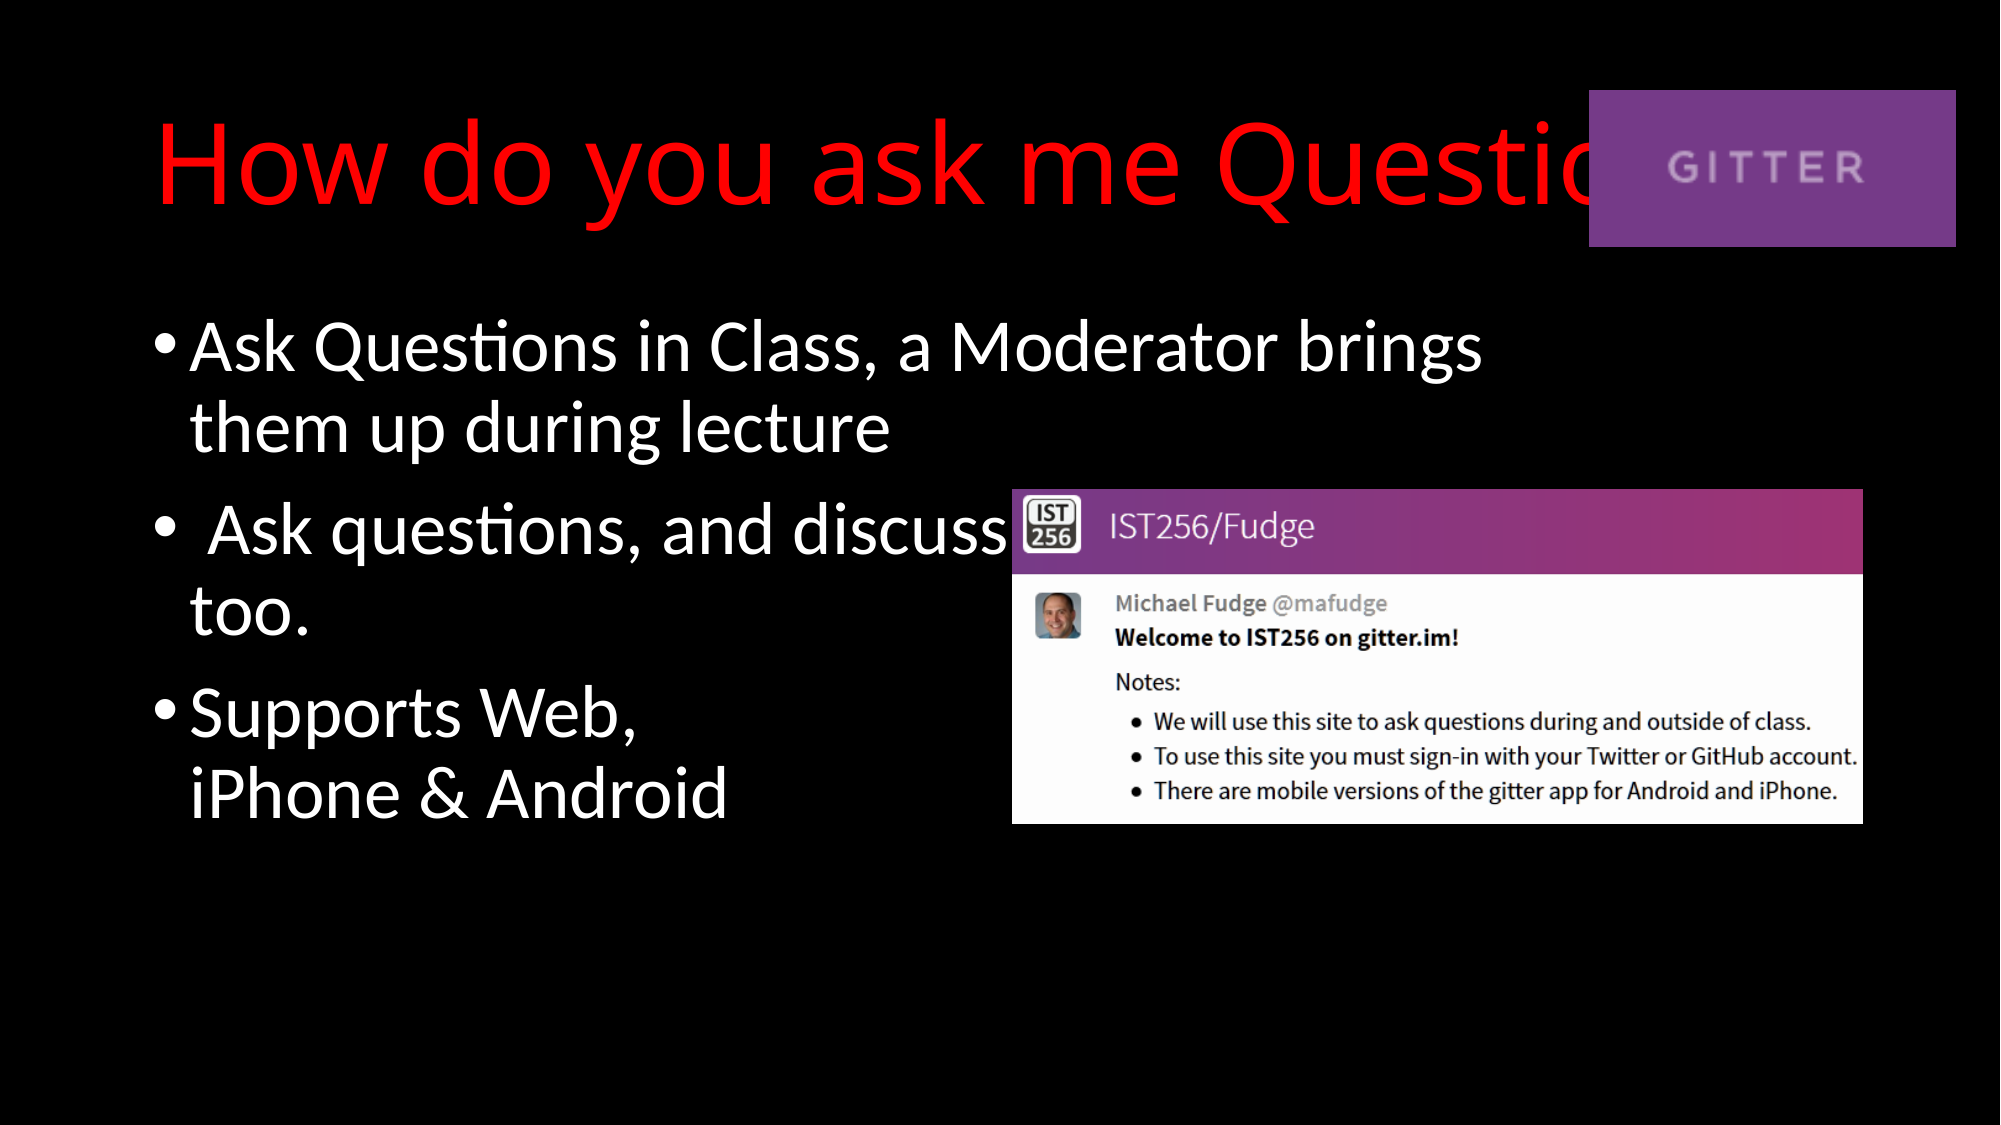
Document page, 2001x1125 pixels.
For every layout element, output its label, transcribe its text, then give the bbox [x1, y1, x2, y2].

list Ask Questions in Class, a Moderator brings them up during lecture Ask questions, and discuss outside of class, too. Supports Web, iPhone & Android [137, 299, 1613, 1014]
title How do you ask me Questions? [137, 59, 1863, 278]
picture [1589, 90, 1956, 247]
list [1012, 489, 1863, 824]
